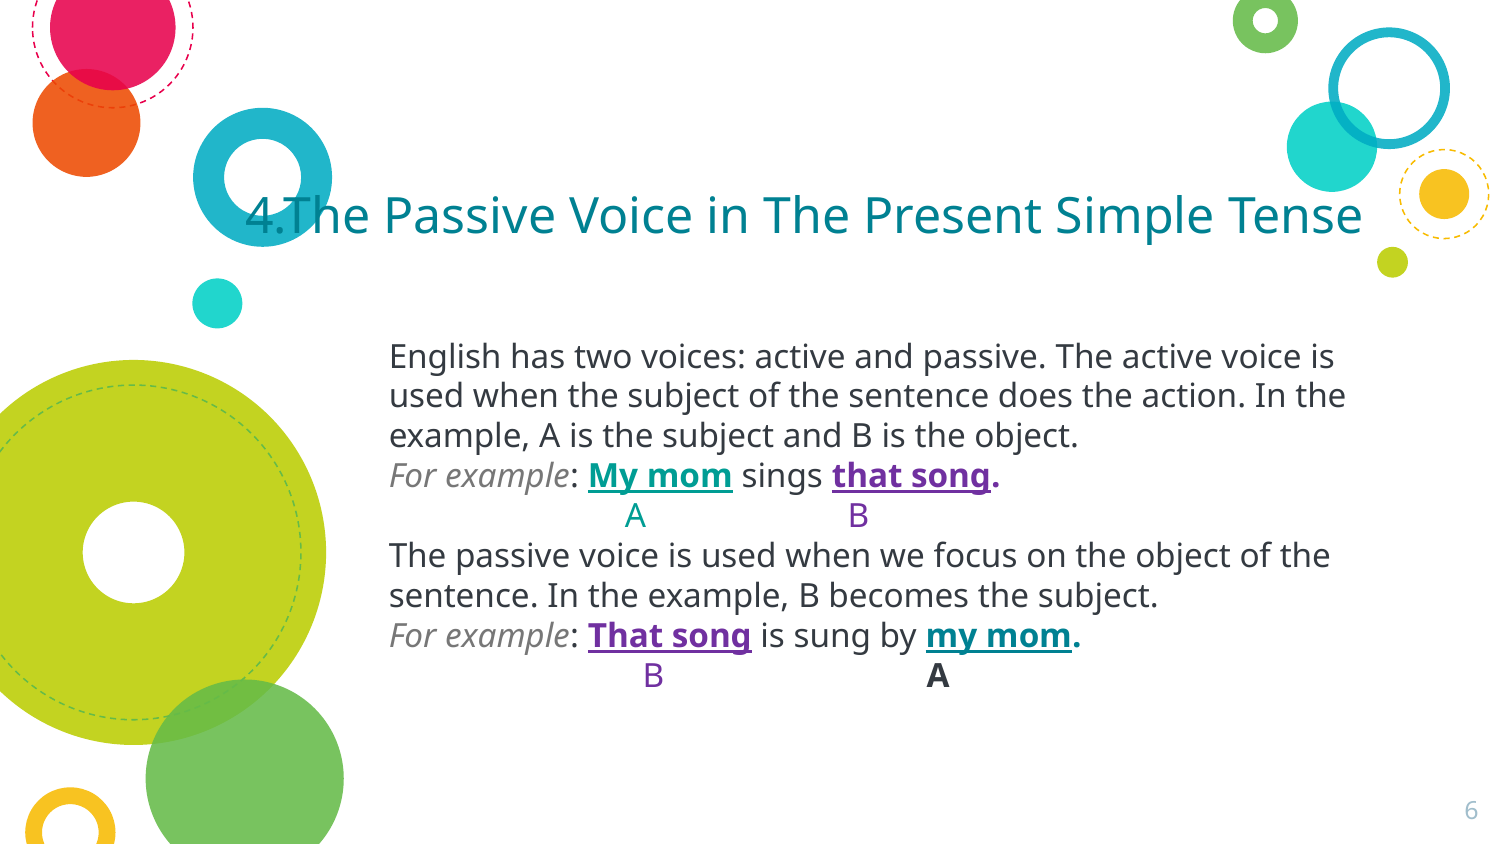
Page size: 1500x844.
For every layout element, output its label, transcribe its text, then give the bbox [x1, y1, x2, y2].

text_box 4.The Passive Voice in The Present Simple Tense [230, 176, 1483, 252]
text_box English has two voices: active and passive. The active voice is used when the subject of the sentence does the action. In the example, A is the subject and B is the object. For example: My mom sings that song. A B The passive voice is used when we focus on the object of the sentence. In the example, B becomes the subject. For example: That song is sung by my mom. B A [374, 327, 1399, 702]
slide_number 6 [1416, 779, 1494, 844]
